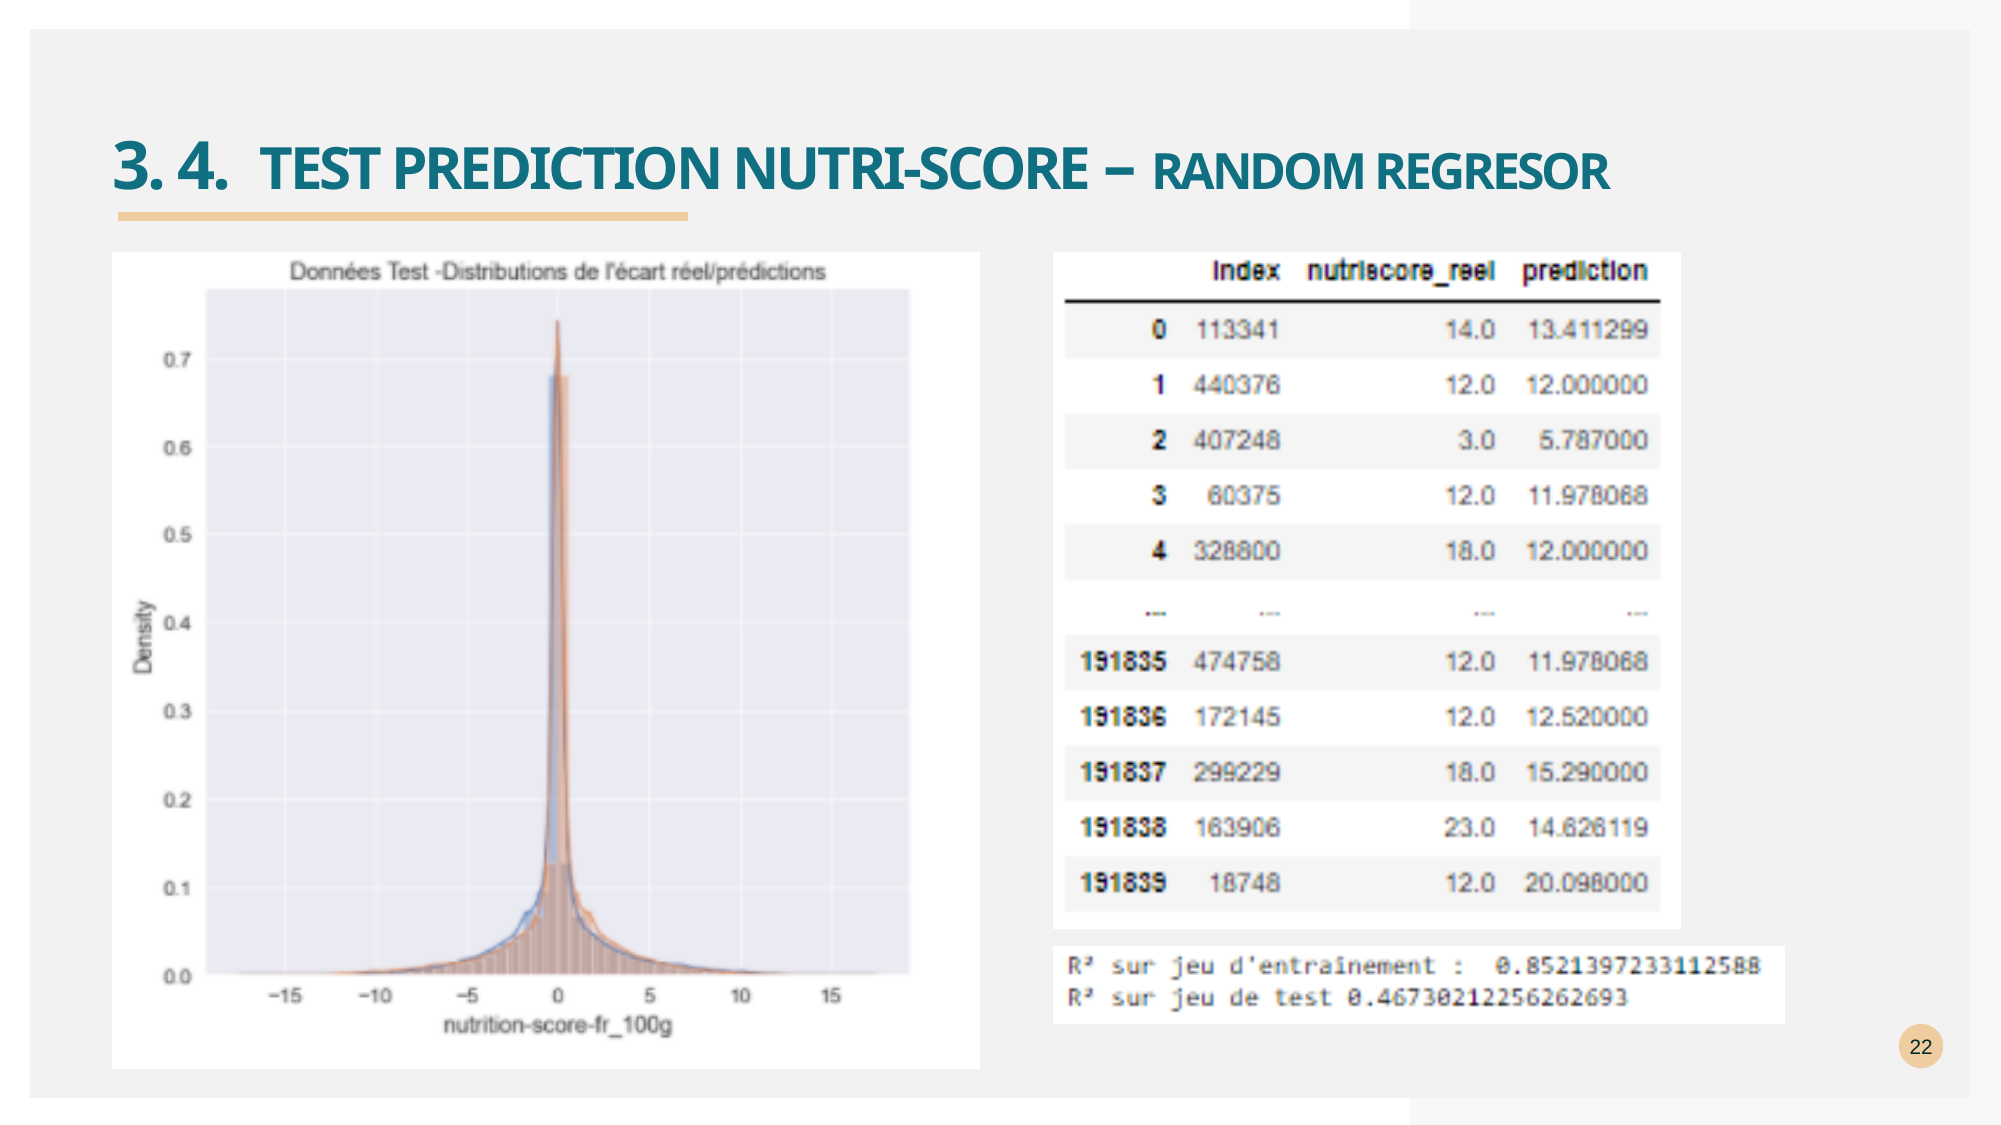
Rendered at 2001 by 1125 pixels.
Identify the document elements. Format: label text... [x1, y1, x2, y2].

picture [1053, 946, 1785, 1024]
title 3. 4. TEST PREDICTION NUTRI-SCORE – RANDOM REGRESOR [112, 132, 1803, 194]
slide_number 22 [1898, 1023, 1944, 1069]
picture [1053, 252, 1681, 929]
picture [112, 252, 980, 1069]
